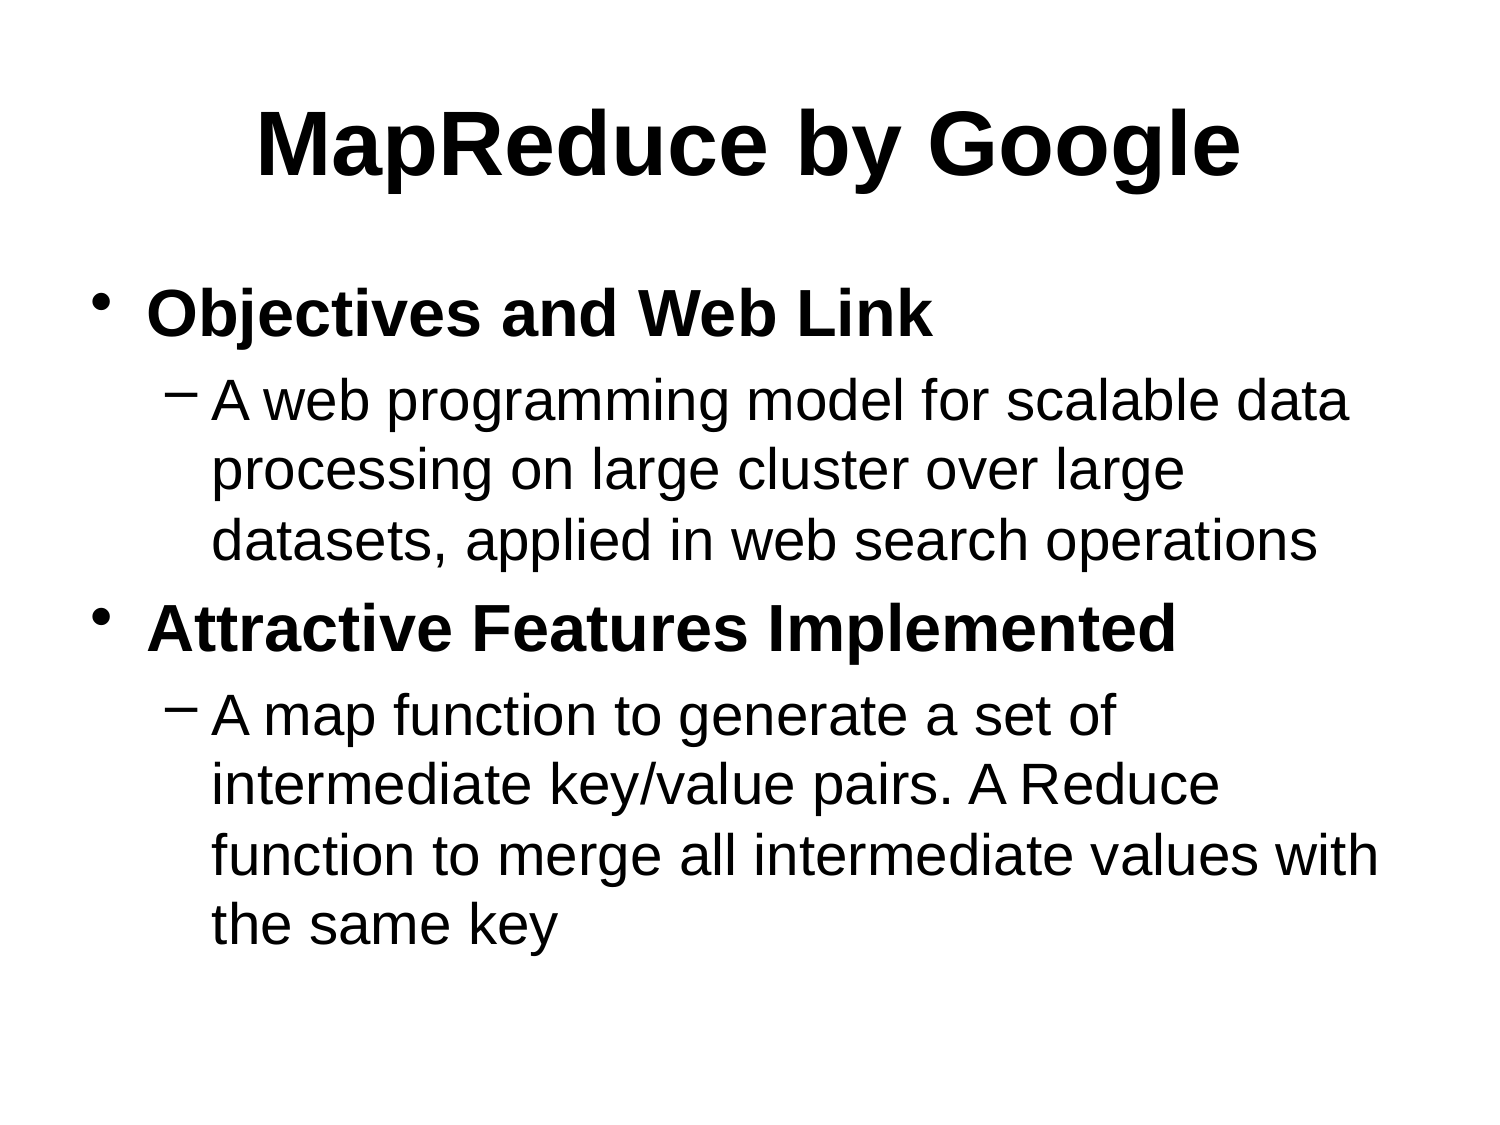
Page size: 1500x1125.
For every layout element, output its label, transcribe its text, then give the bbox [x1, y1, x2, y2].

title MapReduce by Google [75, 45, 1425, 233]
list Objectives and Web Link A web programming model for scalable data processing on large cluster over large datasets, applied in web search operations Attractive Features Implemented A map function to generate a set of intermediate key/value pairs. A Reduce function to merge all intermediate values with the same key [75, 262, 1425, 1005]
